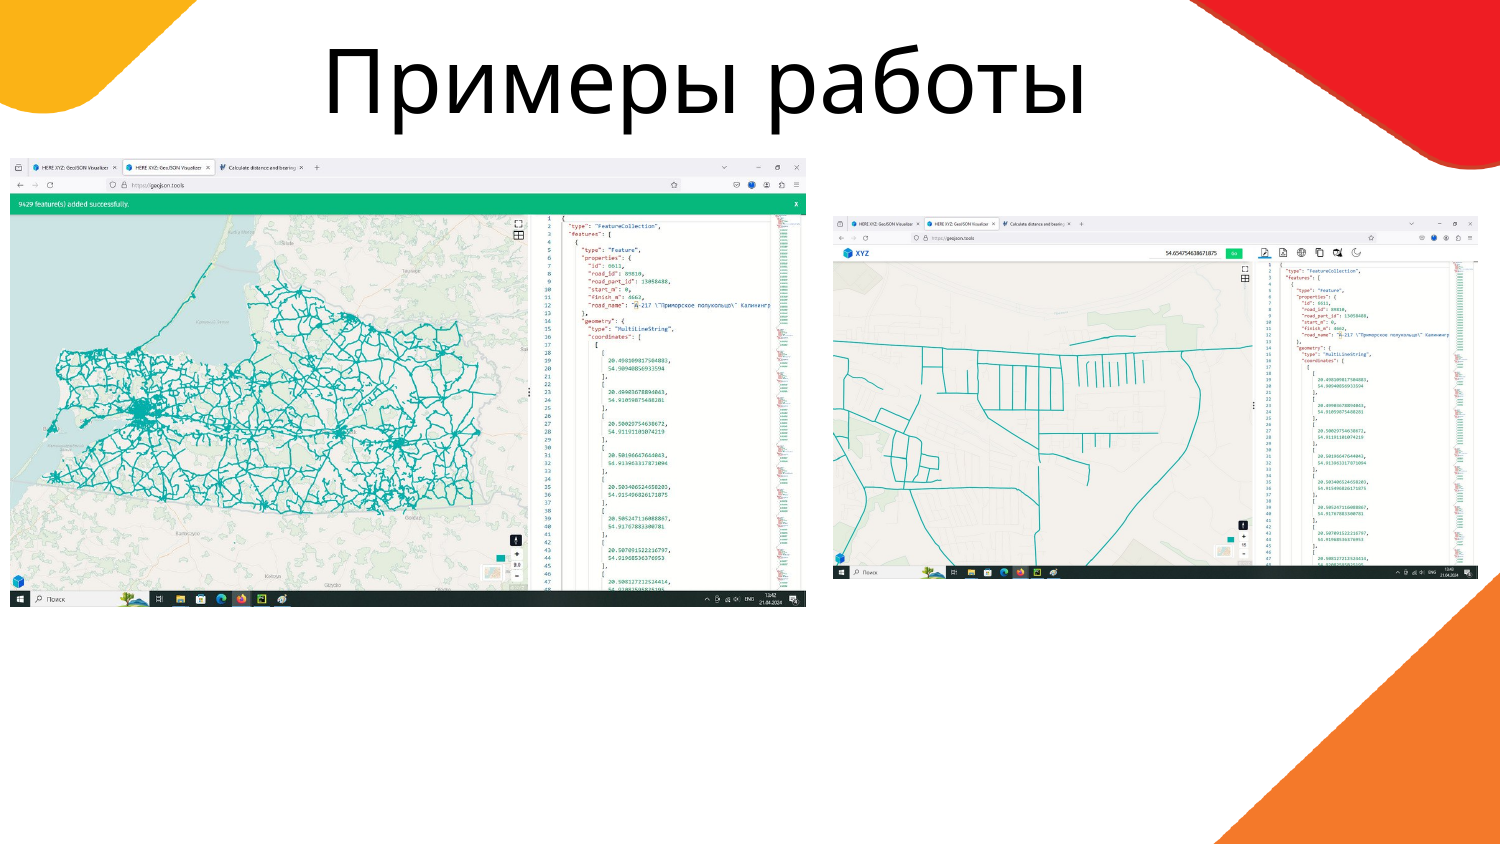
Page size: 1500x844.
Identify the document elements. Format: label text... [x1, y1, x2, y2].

picture [0, 0, 1500, 844]
text_box Примеры работы [184, 9, 1251, 125]
